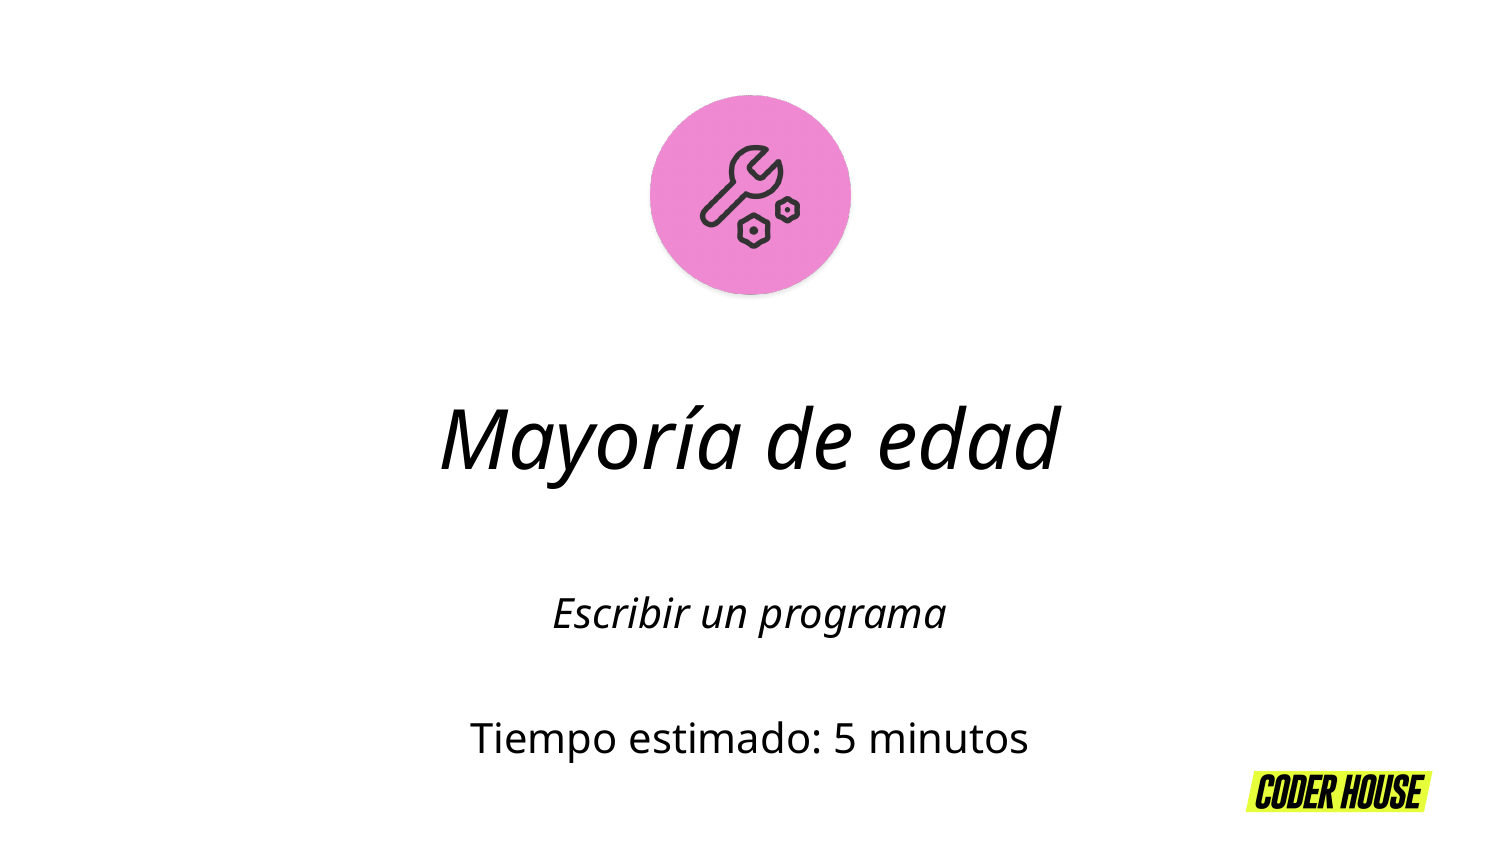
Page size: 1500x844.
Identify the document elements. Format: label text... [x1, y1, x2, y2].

picture [1241, 764, 1437, 819]
picture [636, 81, 864, 308]
text_box Mayoría de edad Escribir un programa Tiempo estimado: 5 minutos [132, 371, 1368, 701]
